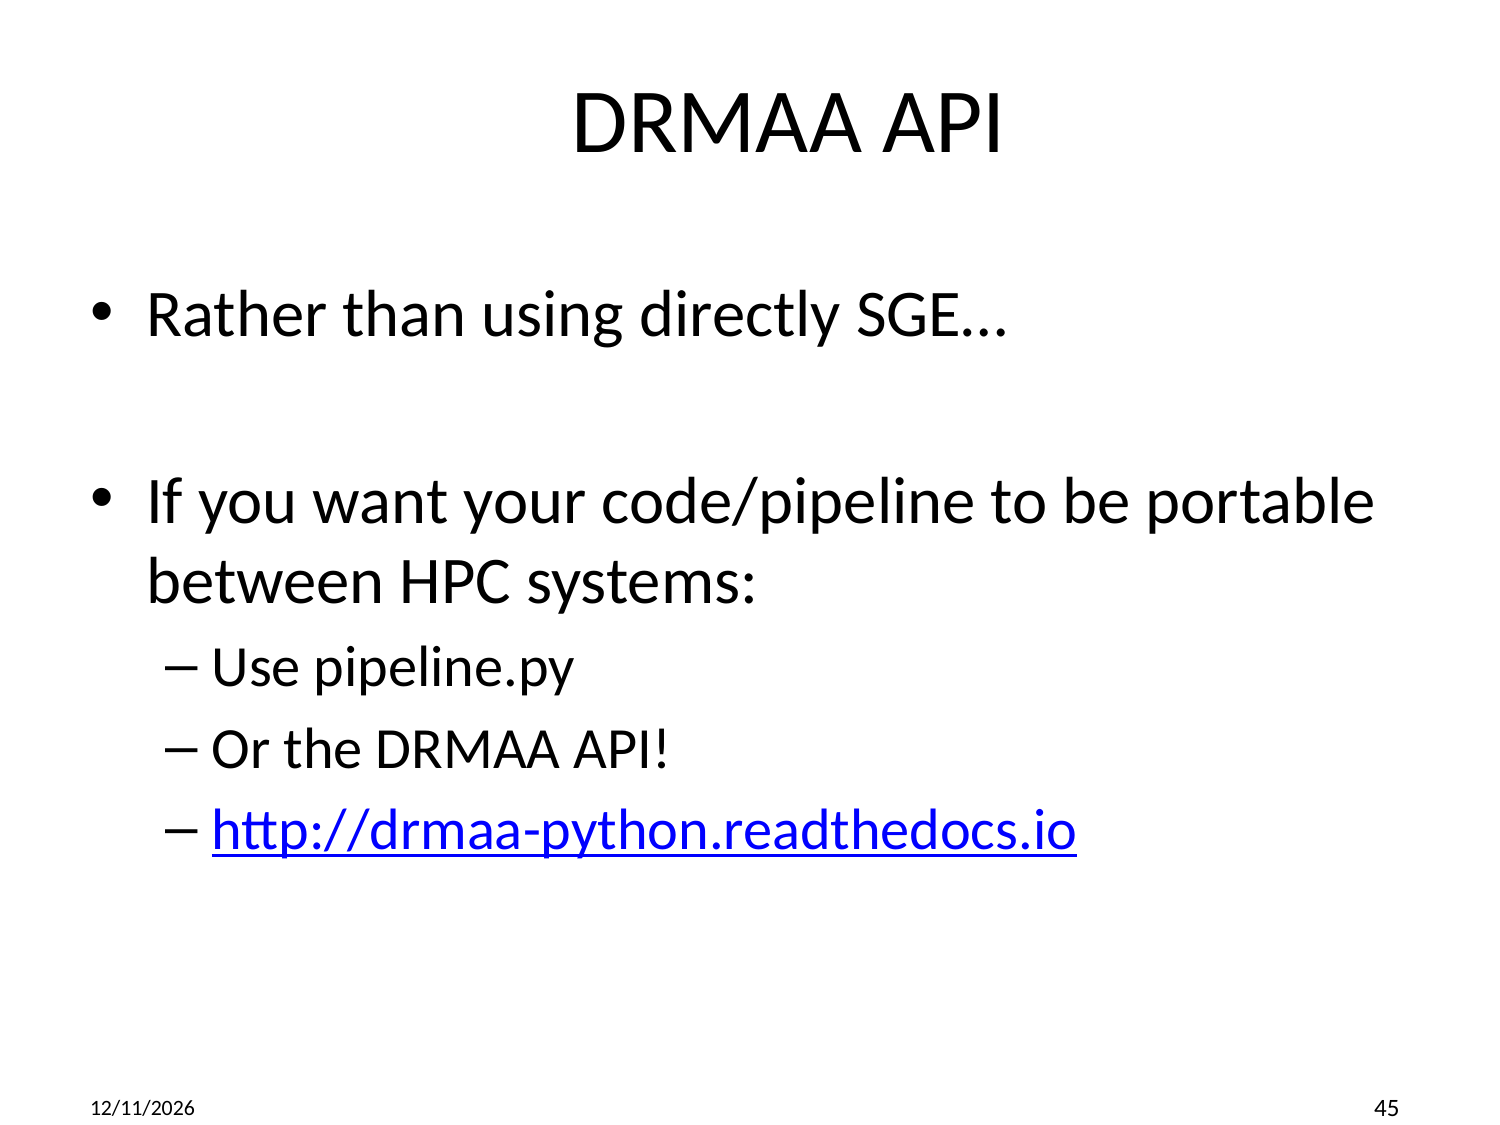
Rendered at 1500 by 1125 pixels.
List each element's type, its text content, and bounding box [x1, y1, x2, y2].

list Rather than using directly SGE… If you want your code/pipeline to be portable between HPC systems: Use pipeline.py Or the DRMAA API! http://drmaa-python.readthedocs.io [75, 262, 1425, 1063]
title DRMAA API [219, 45, 1359, 188]
slide_number 45 [1325, 1087, 1415, 1125]
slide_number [75, 1087, 238, 1125]
